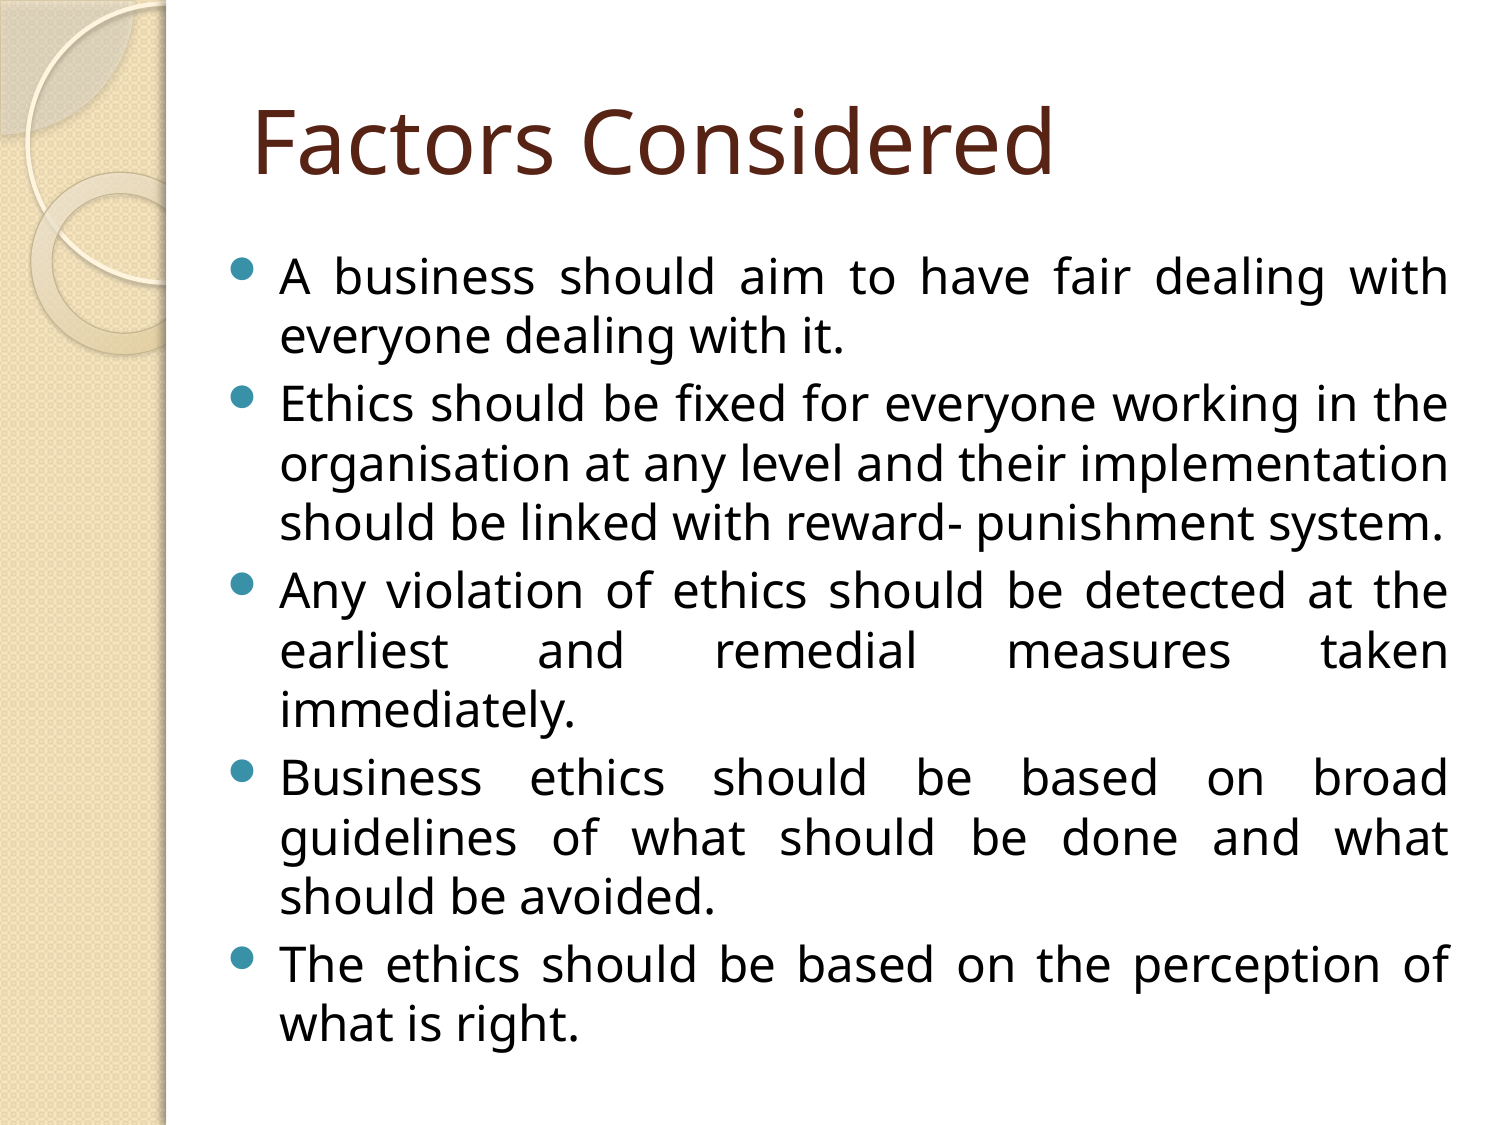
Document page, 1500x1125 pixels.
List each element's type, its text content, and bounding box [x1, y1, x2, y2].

title Factors Considered [235, 45, 1466, 233]
list A business should aim to have fair dealing with everyone dealing with it. Ethics should be fixed for everyone working in the organisation at any level and their implementation should be linked with reward- punishment system. Any violation of ethics should be detected at the earliest and remedial measures taken immediately. Business ethics should be based on broad guidelines of what should be done and what should be avoided. The ethics should be based on the perception of what is right. [212, 237, 1466, 1100]
